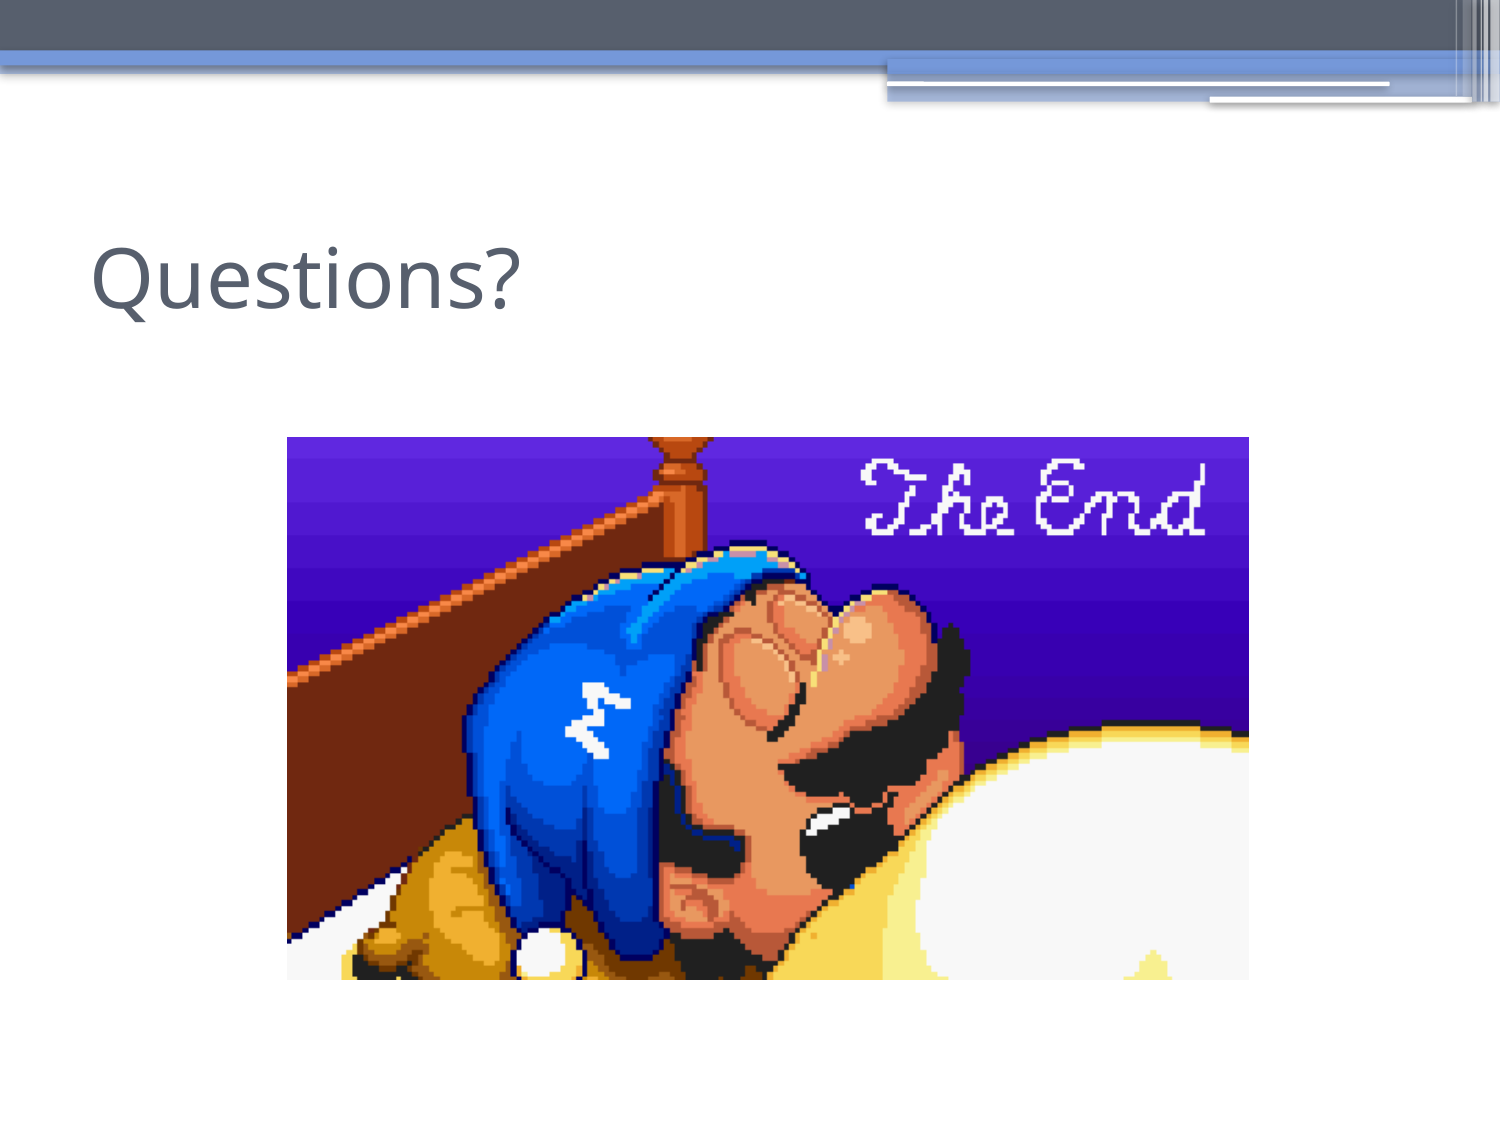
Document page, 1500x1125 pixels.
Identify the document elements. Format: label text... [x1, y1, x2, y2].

title Questions? [75, 187, 1425, 363]
picture [287, 437, 1249, 980]
